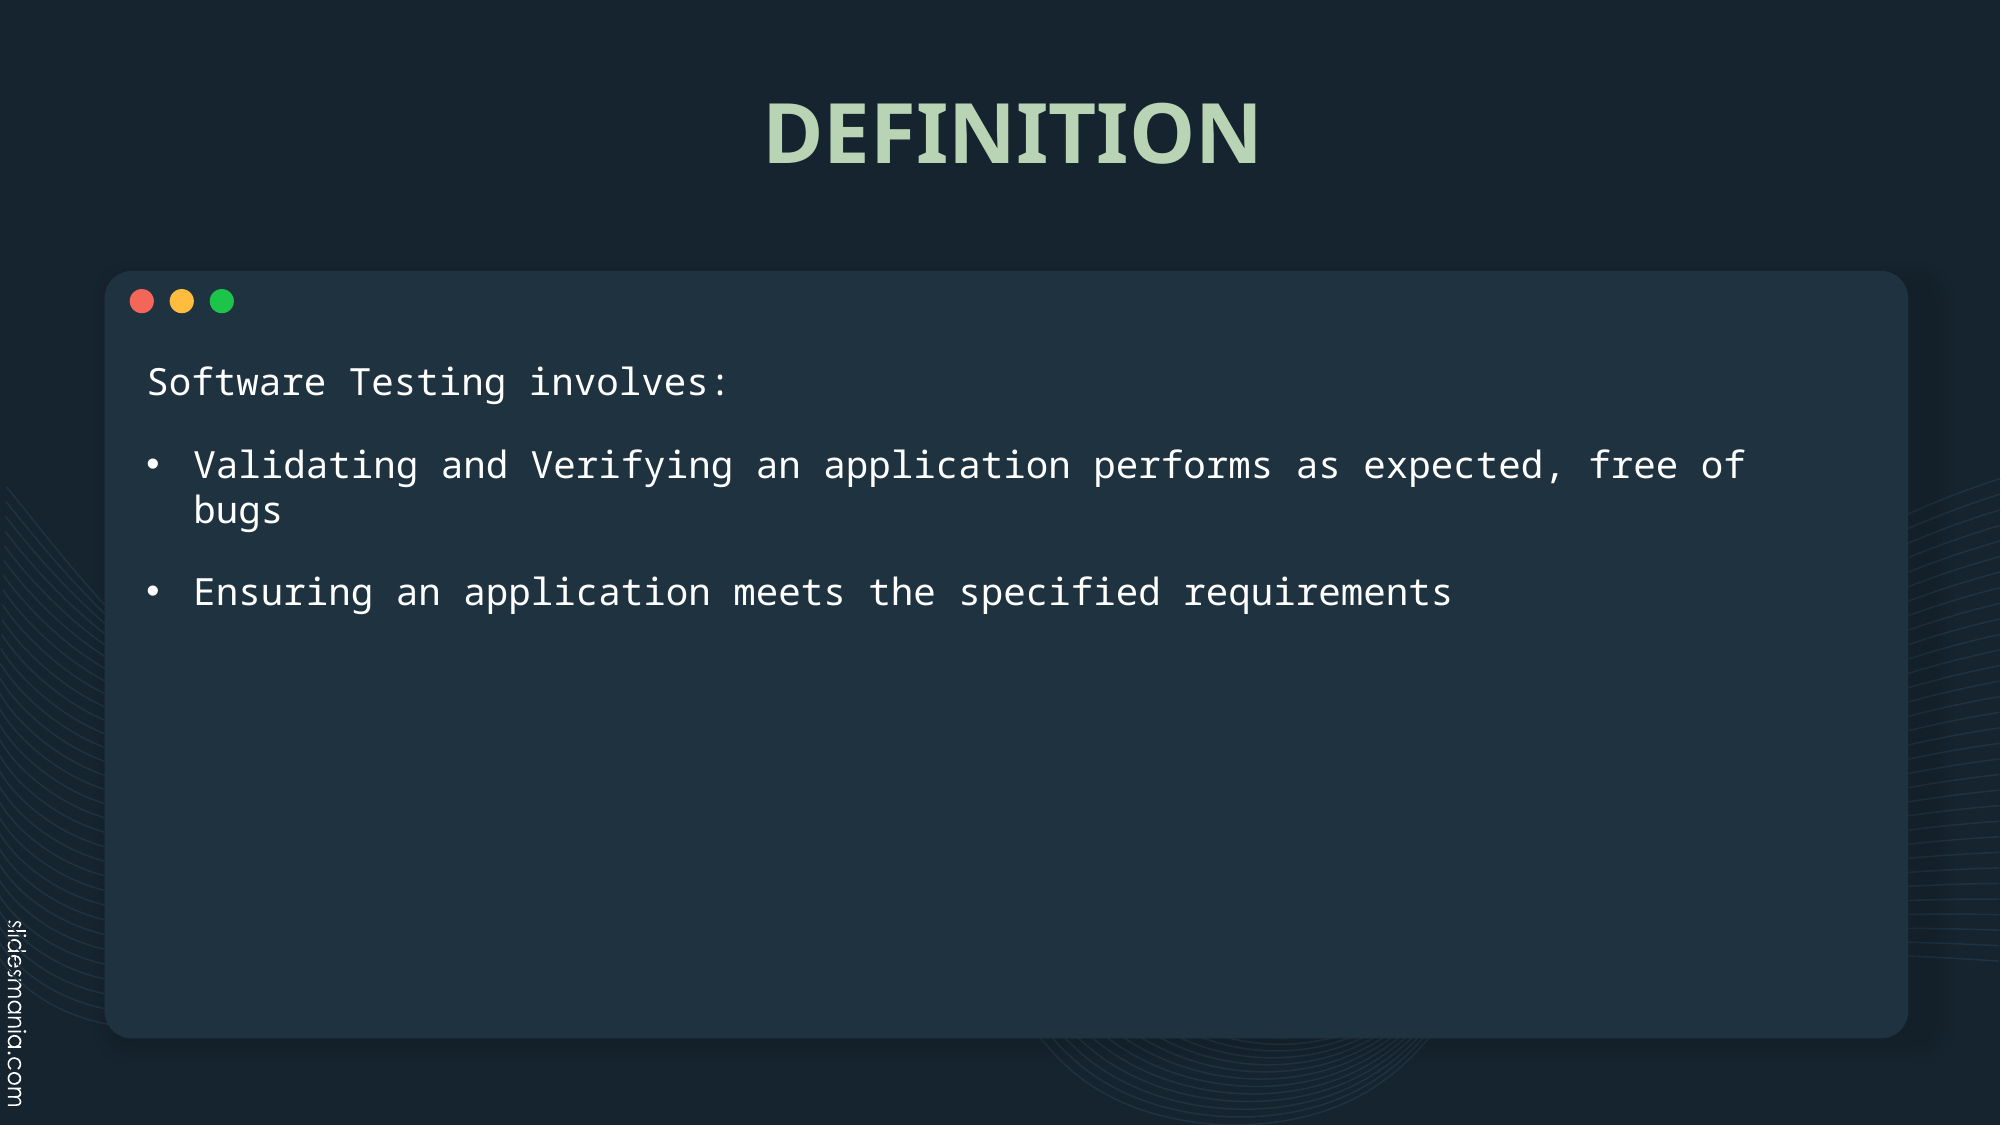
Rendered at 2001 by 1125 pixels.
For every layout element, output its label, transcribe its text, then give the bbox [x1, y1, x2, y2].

title DEFINITION [118, 59, 1909, 186]
text_box Software Testing involves: Validating and Verifying an application performs as expected, free of bugs Ensuring an application meets the specified requirements [131, 350, 1866, 703]
